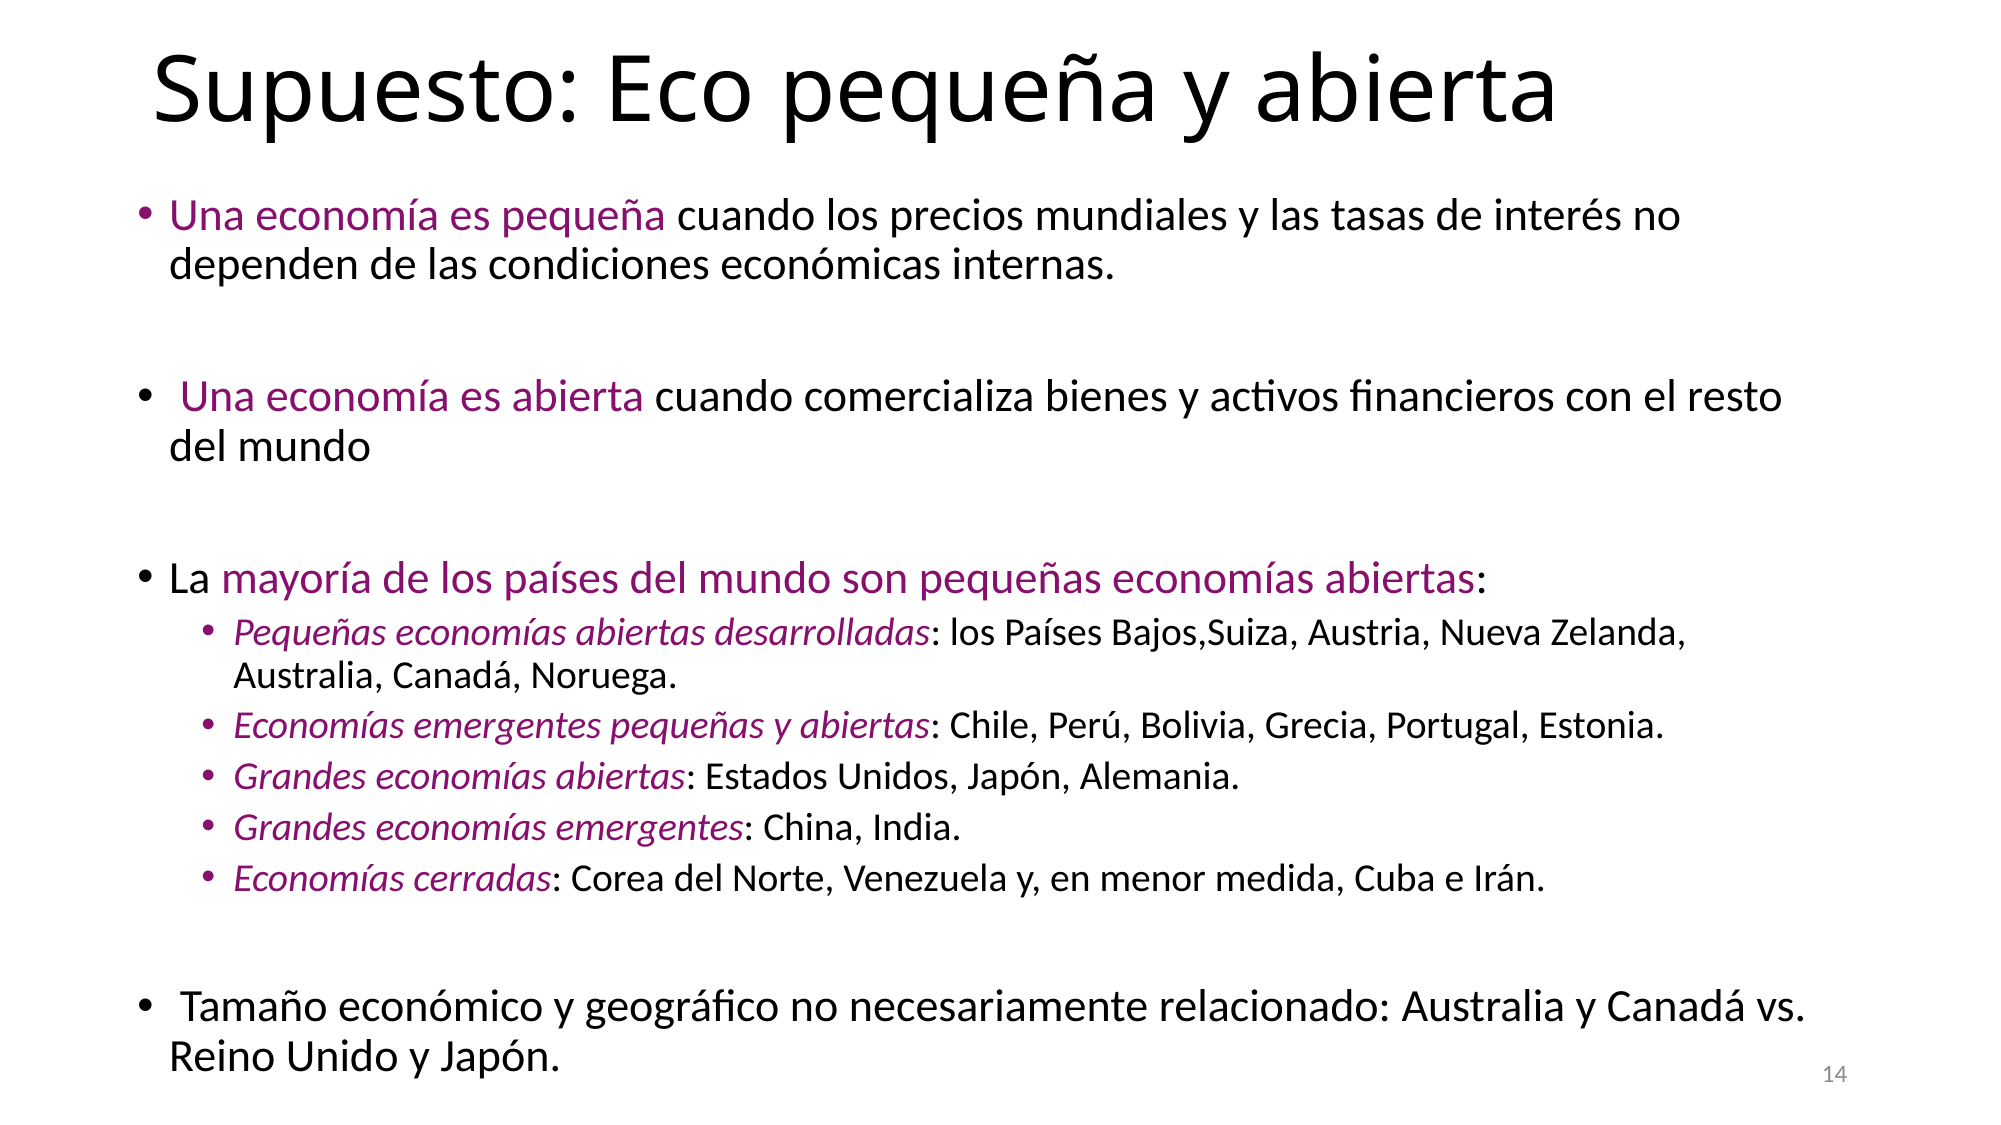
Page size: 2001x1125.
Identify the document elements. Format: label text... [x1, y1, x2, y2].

title Supuesto: Eco pequeña y abierta [137, 33, 1863, 150]
slide_number 14 [1412, 1042, 1863, 1103]
list Una economía es pequeña cuando los precios mundiales y las tasas de interés no dependen de las condiciones económicas internas. Una economía es abierta cuando comercializa bienes y activos financieros con el resto del mundo La mayoría de los países del mundo son pequeñas economías abiertas: Pequeñas economías abiertas desarrolladas: los Países Bajos,Suiza, Austria, Nueva Zelanda, Australia, Canadá, Noruega. Economías emergentes pequeñas y abiertas: Chile, Perú, Bolivia, Grecia, Portugal, Estonia. Grandes economías abiertas: Estados Unidos, Japón, Alemania. Grandes economías emergentes: China, India. Economías cerradas: Corea del Norte, Venezuela y, en menor medida, Cuba e Irán. Tamaño económico y geográfico no necesariamente relacionado: Australia y Canadá vs. Reino Unido y Japón. [122, 183, 1848, 1092]
